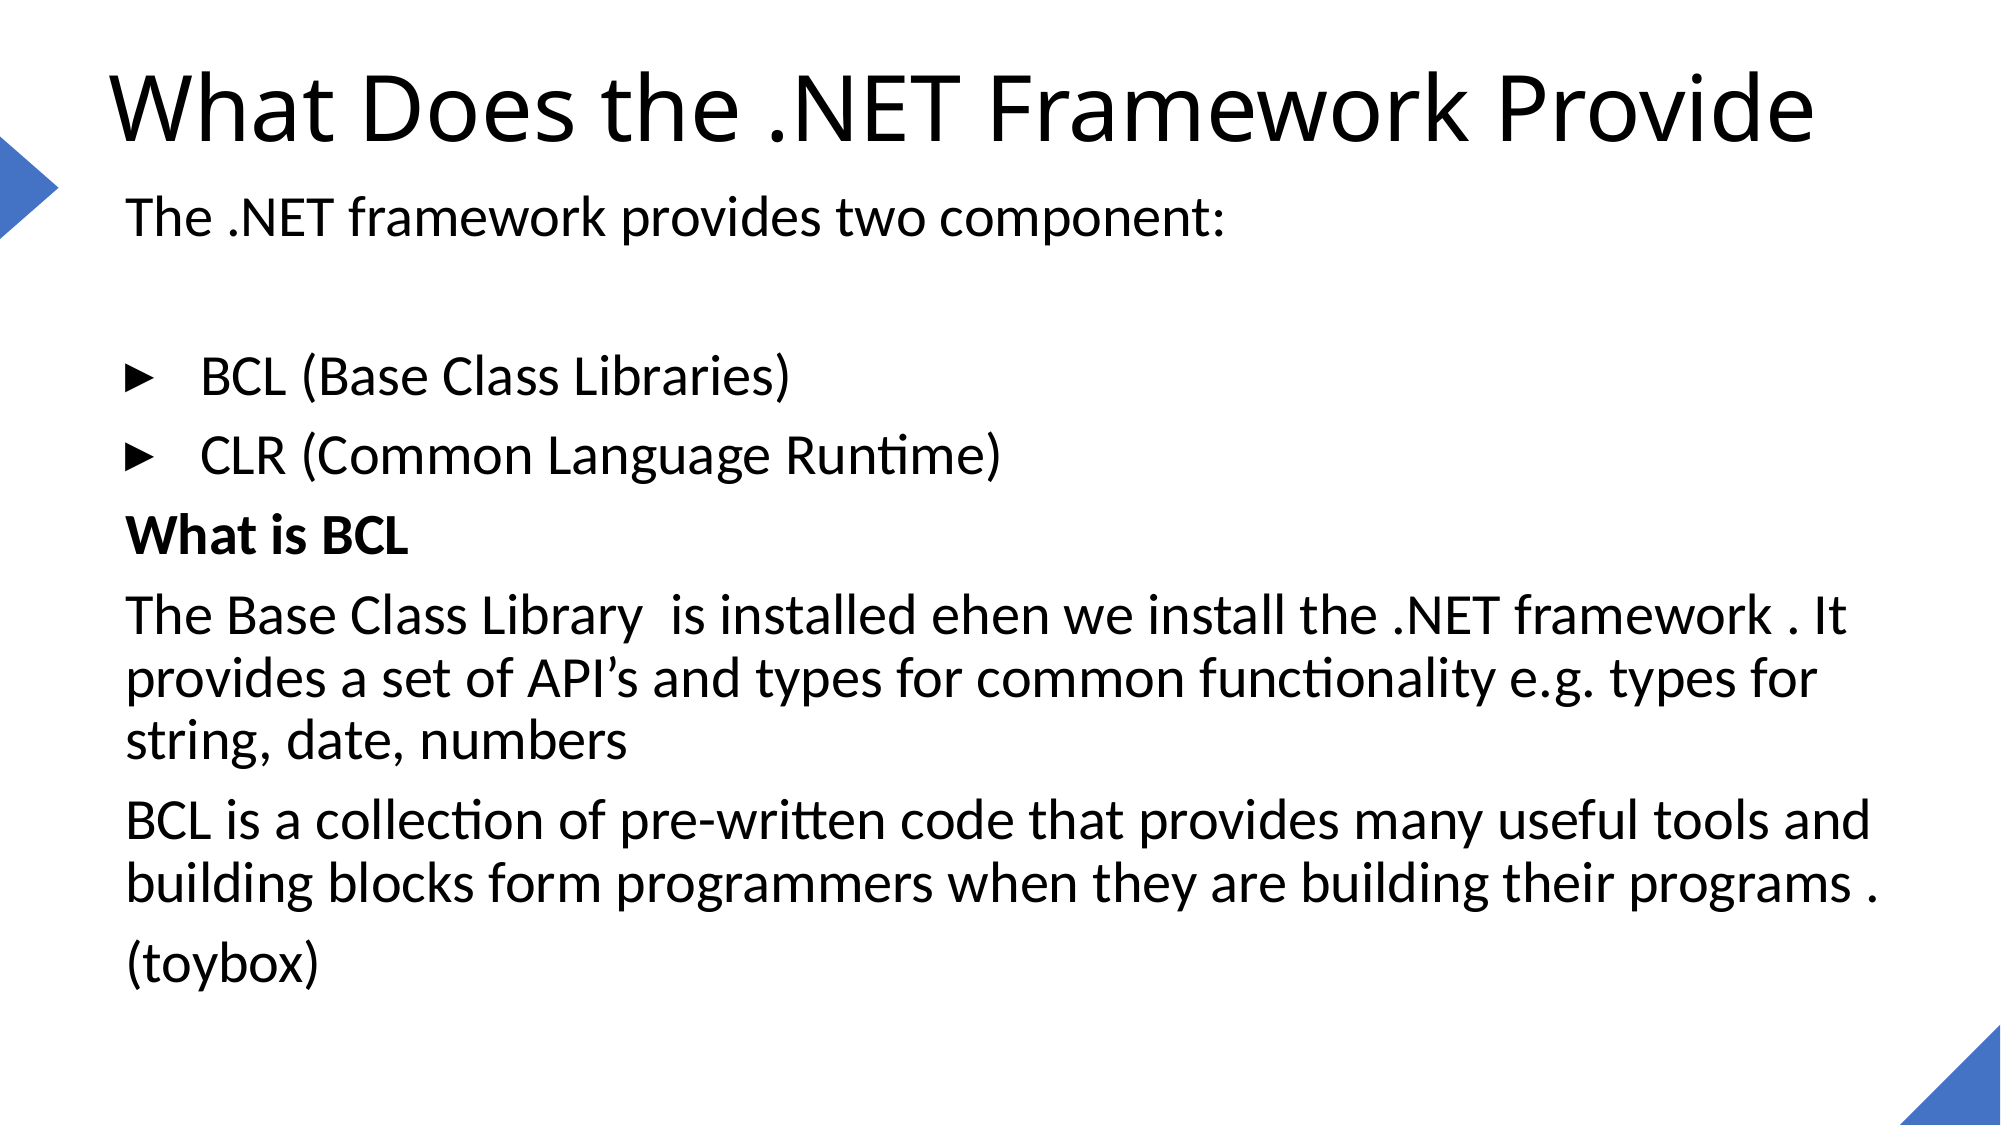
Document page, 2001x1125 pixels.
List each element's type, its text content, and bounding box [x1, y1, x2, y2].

list The .NET framework provides two component: BCL (Base Class Libraries) CLR (Common Language Runtime) What is BCL The Base Class Library is installed ehen we install the .NET framework . It provides a set of API’s and types for common functionality e.g. types for string, date, numbers BCL is a collection of pre-written code that provides many useful tools and building blocks form programmers when they are building their programs . (toybox) [99, 185, 1911, 1015]
title What Does the .NET Framework Provide [108, 62, 1911, 168]
